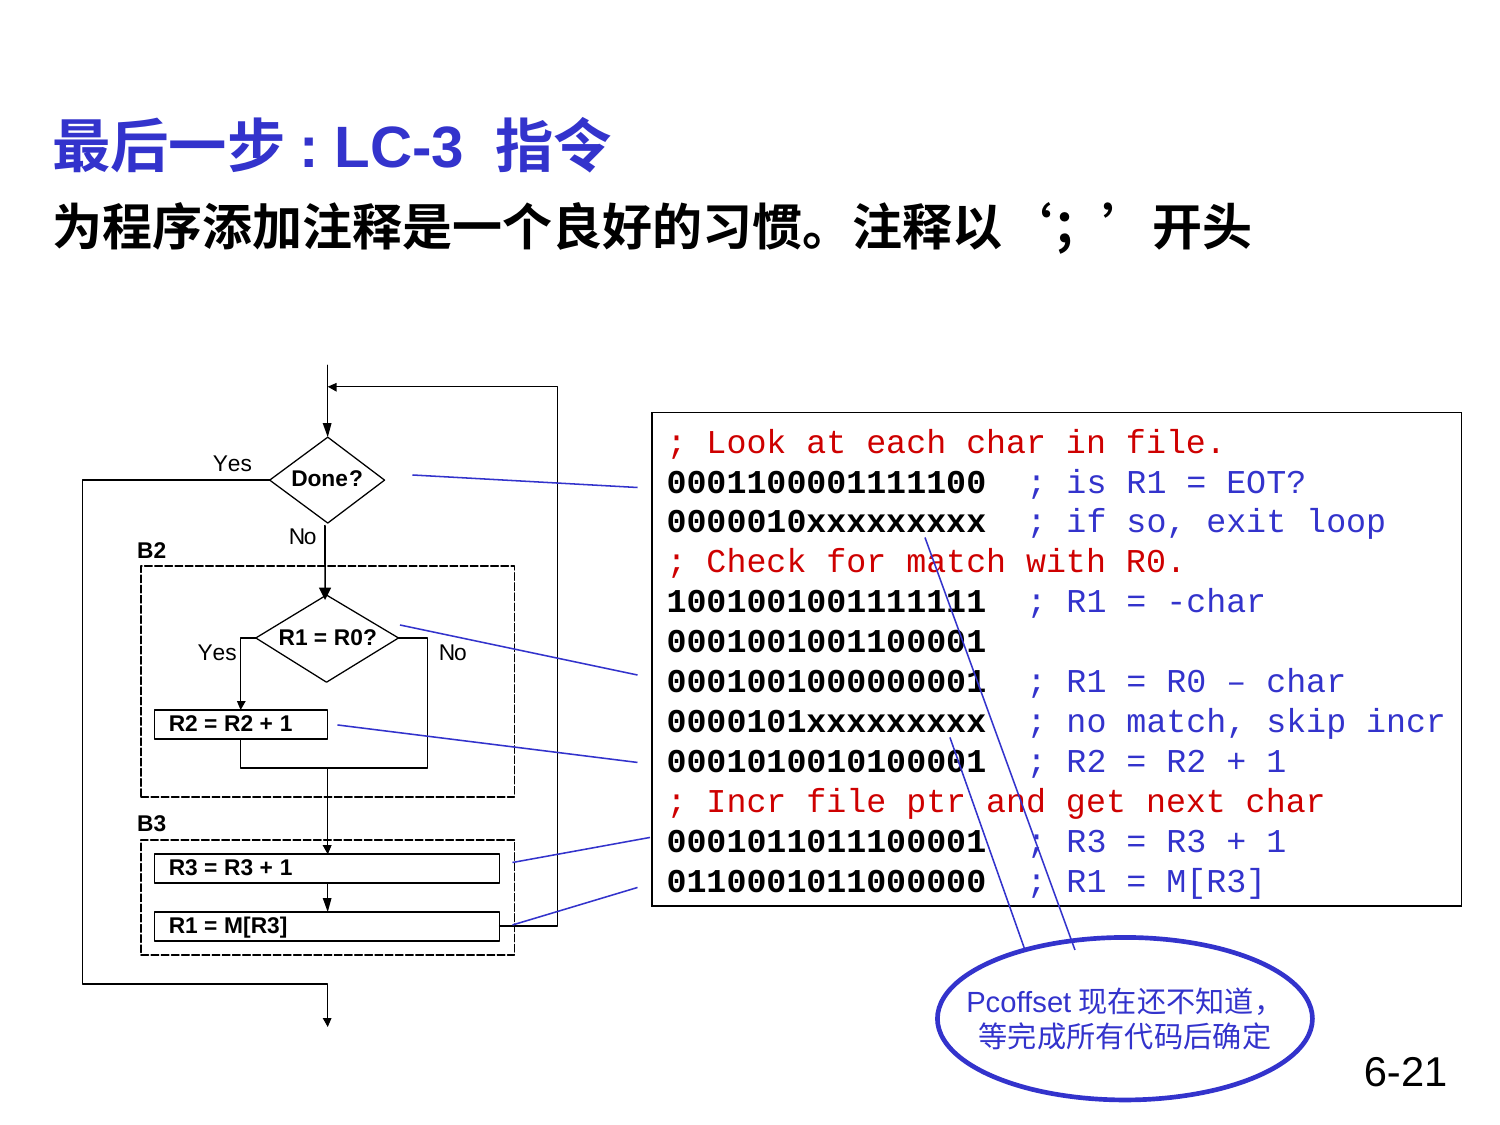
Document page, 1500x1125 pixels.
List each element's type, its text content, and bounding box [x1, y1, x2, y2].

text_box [49, 349, 595, 1062]
title 最后一步: LC-3 指令 [37, 99, 1463, 187]
list 为程序添加注释是一个良好的习惯。注释以‘；’开头 [37, 187, 1463, 1000]
slide_number 6- [1074, 1037, 1463, 1101]
text_box ; Look at each char in file. 0001100001111100 ; is R1 = EOT? 0000010xxxxxxxxx ; if so, exit loop ; Check for match with R0. 1001001001111111 ; R1 = -char 0001001001100001 0001001000000001 ; R1 = R0 – char 0000101xxxxxxxxx ; no match, skip incr 0001010010100001 ; R2 = R2 + 1 ; Incr file ptr and get next char 0001011011100001 ; R3 = R3 + 1 0110001011000000 ; R1 = M[R3] [651, 412, 1462, 907]
text_box Pcoffset现在还不知道， 等完成所有代码后确定 [937, 937, 1313, 1100]
